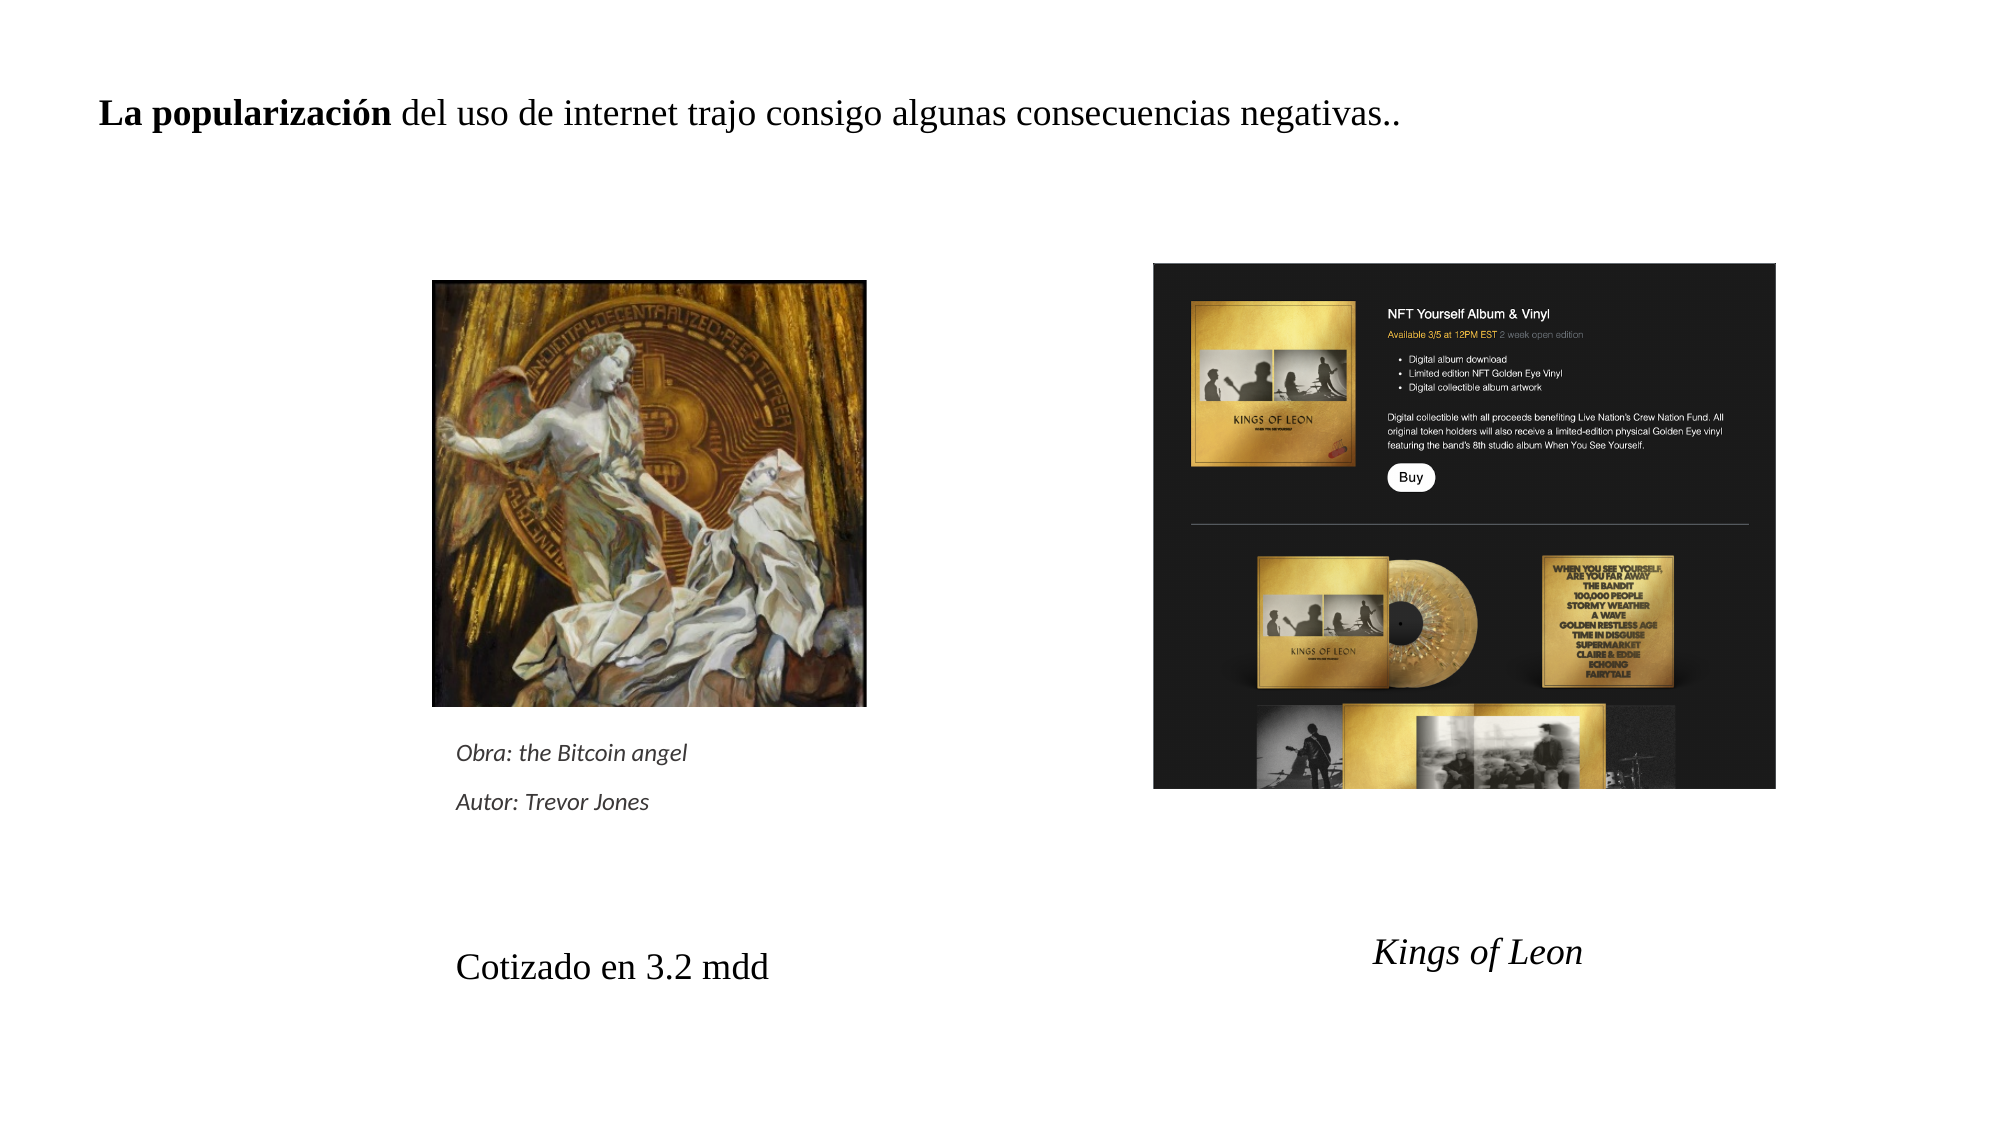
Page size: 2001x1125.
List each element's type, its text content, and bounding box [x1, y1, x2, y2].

text_box Kings of Leon [1358, 919, 1638, 980]
picture [1153, 263, 1776, 789]
picture [432, 280, 867, 707]
title La popularización del uso de internet trajo consigo algunas consecuencias negativas.. [83, 59, 1863, 167]
text_box Obra: the Bitcoin angel Autor: Trevor Jones [441, 726, 821, 916]
text_box Cotizado en 3.2 mdd [441, 934, 798, 995]
